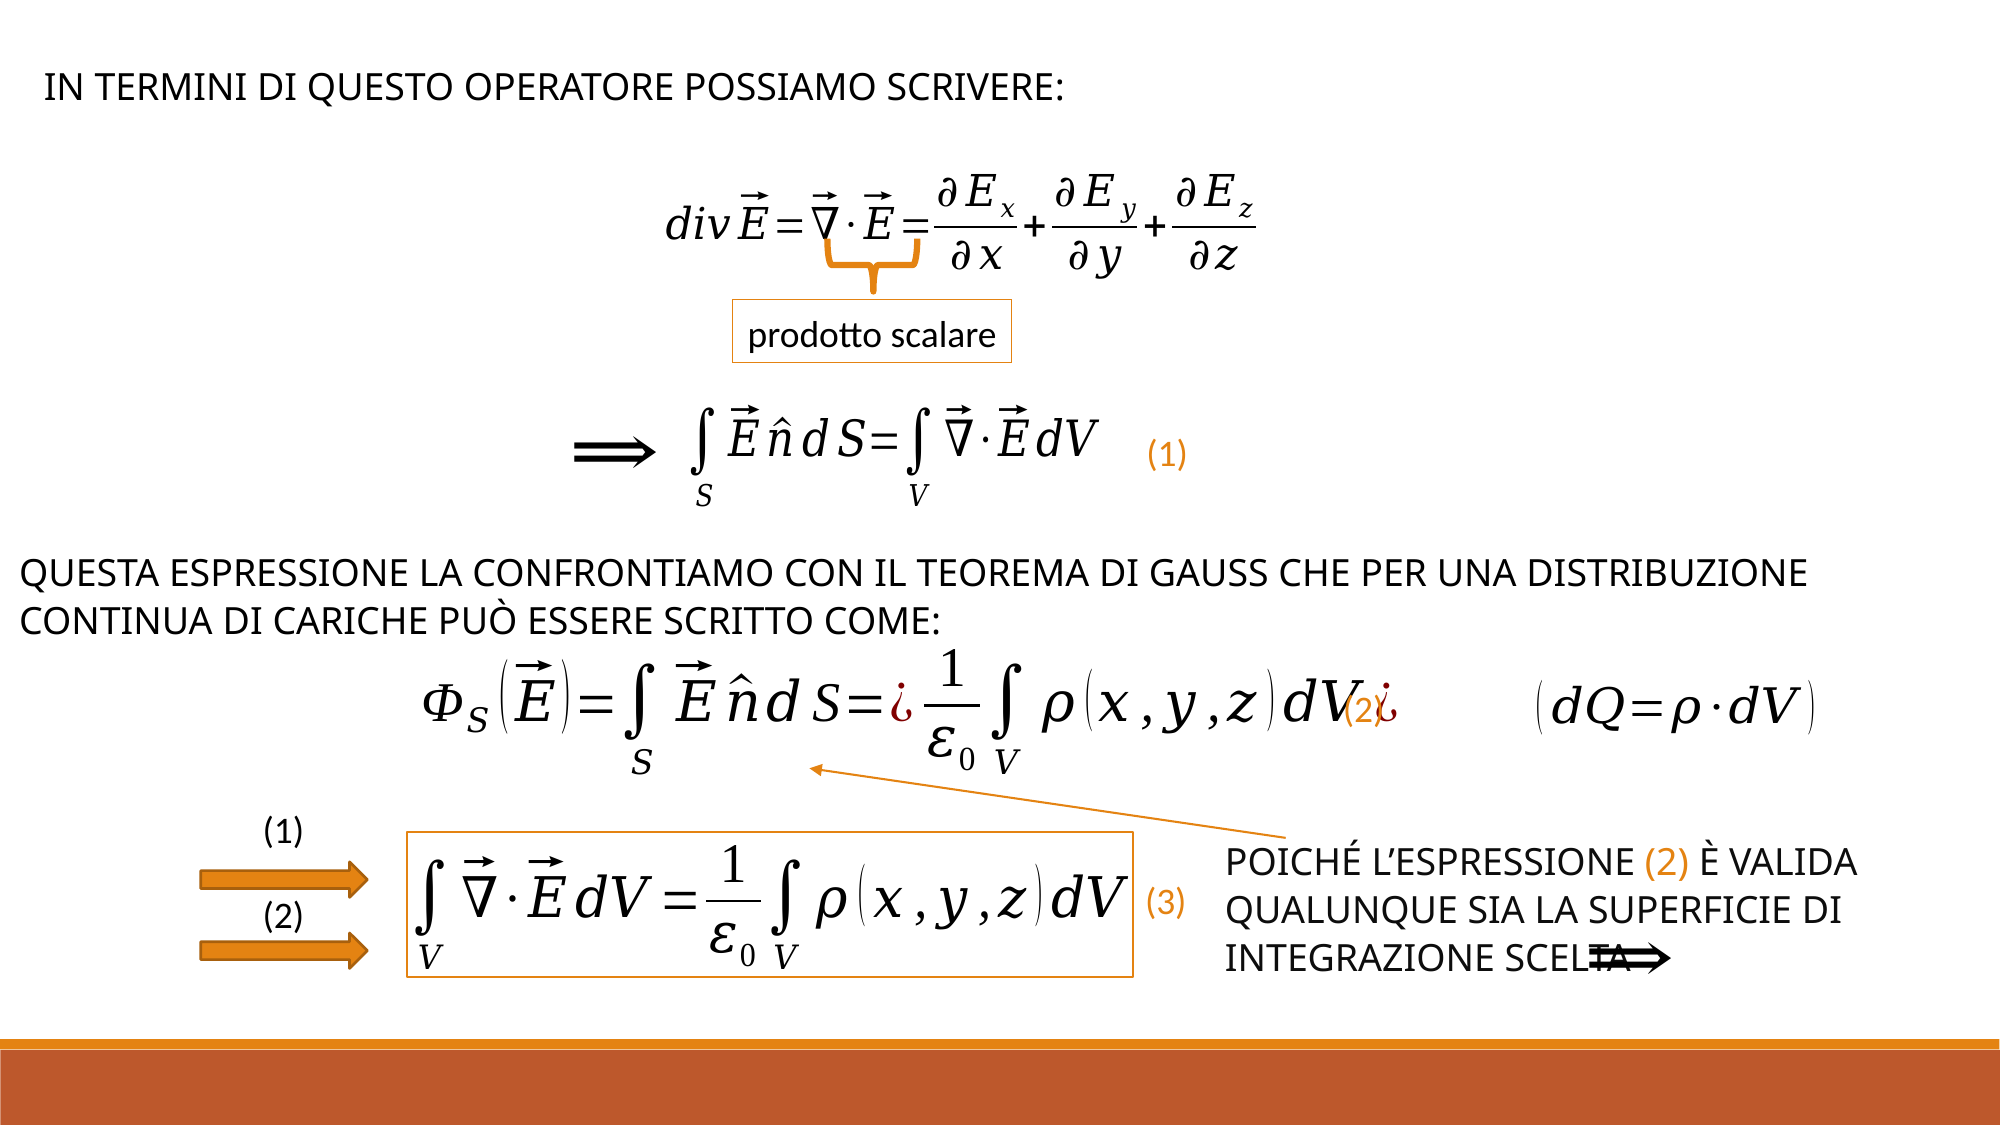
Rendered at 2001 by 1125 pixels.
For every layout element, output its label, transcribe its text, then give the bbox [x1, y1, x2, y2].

text_box Poiché l’espressione (2) è valida qualunque sia la superficie di integrazione scelta [1210, 826, 2000, 986]
text_box (1) [1131, 422, 1211, 482]
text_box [808, 767, 1287, 839]
text_box (3) [1130, 866, 1202, 930]
text_box [199, 860, 369, 899]
text_box (1) [247, 795, 320, 859]
text_box prodotto scalare [732, 299, 1012, 363]
text_box In termini di questo operatore possiamo scrivere: [28, 52, 1080, 116]
text_box [826, 238, 919, 293]
text_box [199, 931, 369, 970]
text_box questa espressione la confrontiamo con il teorema di gauss che per una distribuzione continua di cariche può essere scritto come: [4, 538, 1864, 650]
text_box (2) [1328, 674, 1400, 737]
text_box (2) [247, 890, 320, 940]
